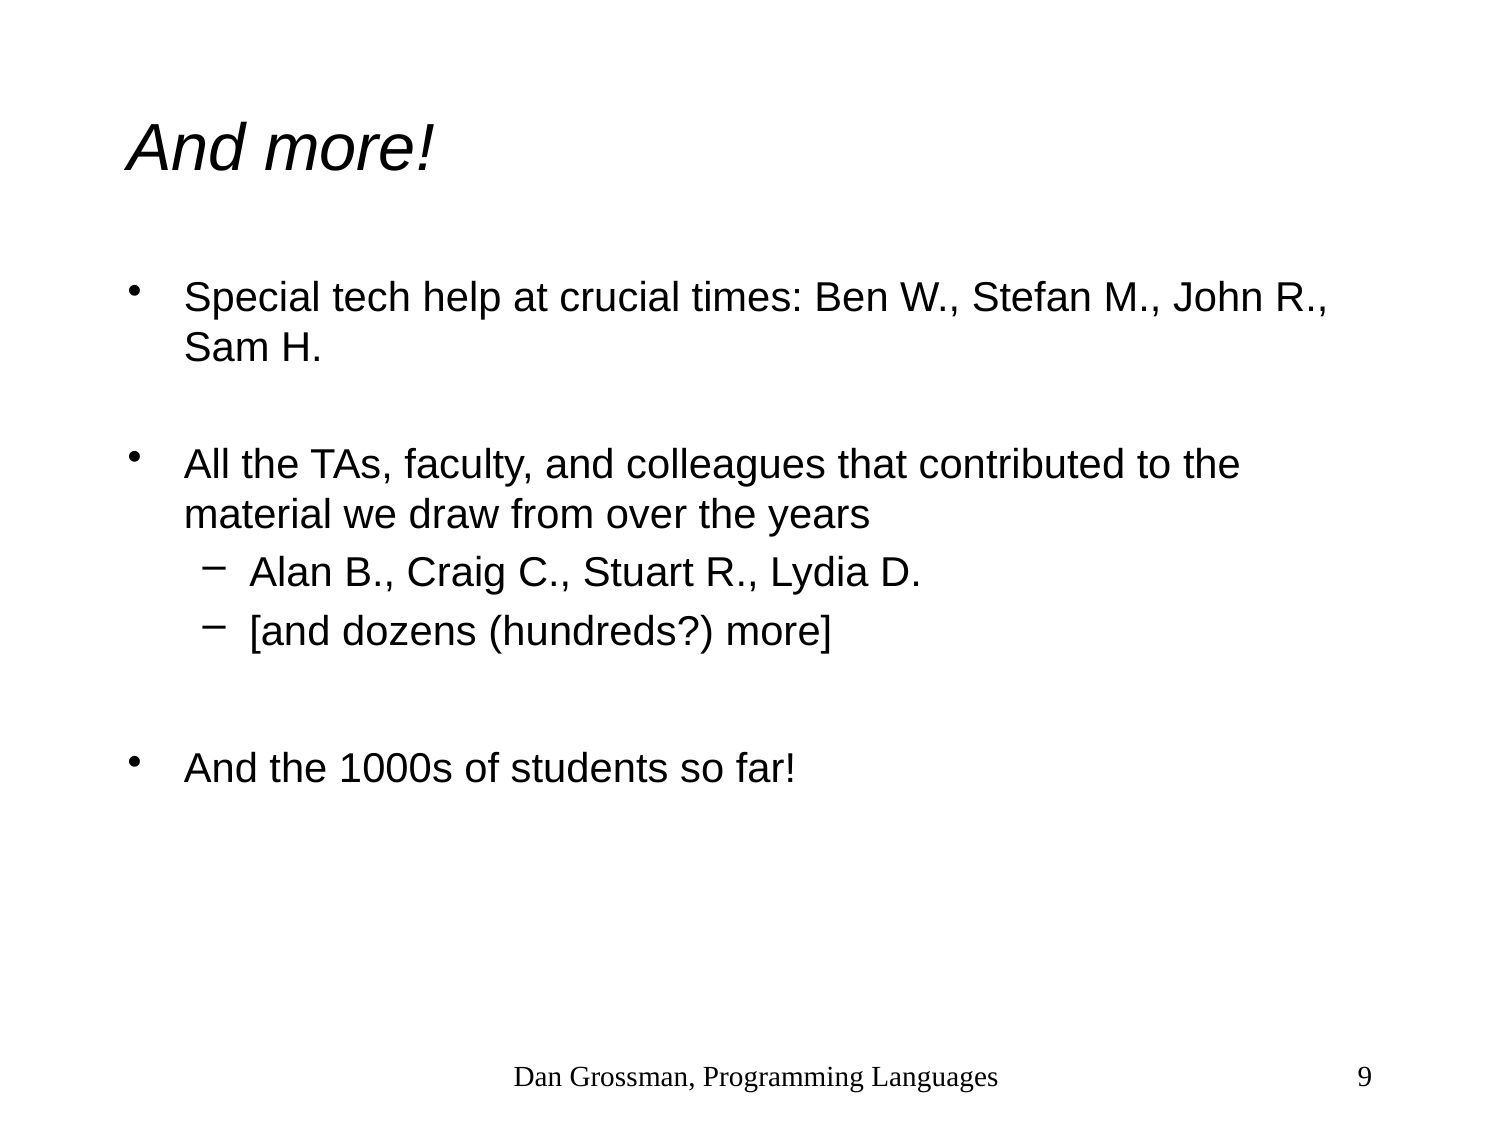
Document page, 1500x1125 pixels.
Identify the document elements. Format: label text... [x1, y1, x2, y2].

slide_number 9 [1074, 1049, 1388, 1125]
title And more! [112, 49, 1388, 238]
footer Dan Grossman, Programming Languages [474, 1049, 1038, 1125]
list Special tech help at crucial times: Ben W., Stefan M., John R., Sam H. All the TAs, faculty, and colleagues that contributed to the material we draw from over the years Alan B., Craig C., Stuart R., Lydia D. [and dozens (hundreds?) more] And the 1000s of students so far! [112, 262, 1388, 1001]
